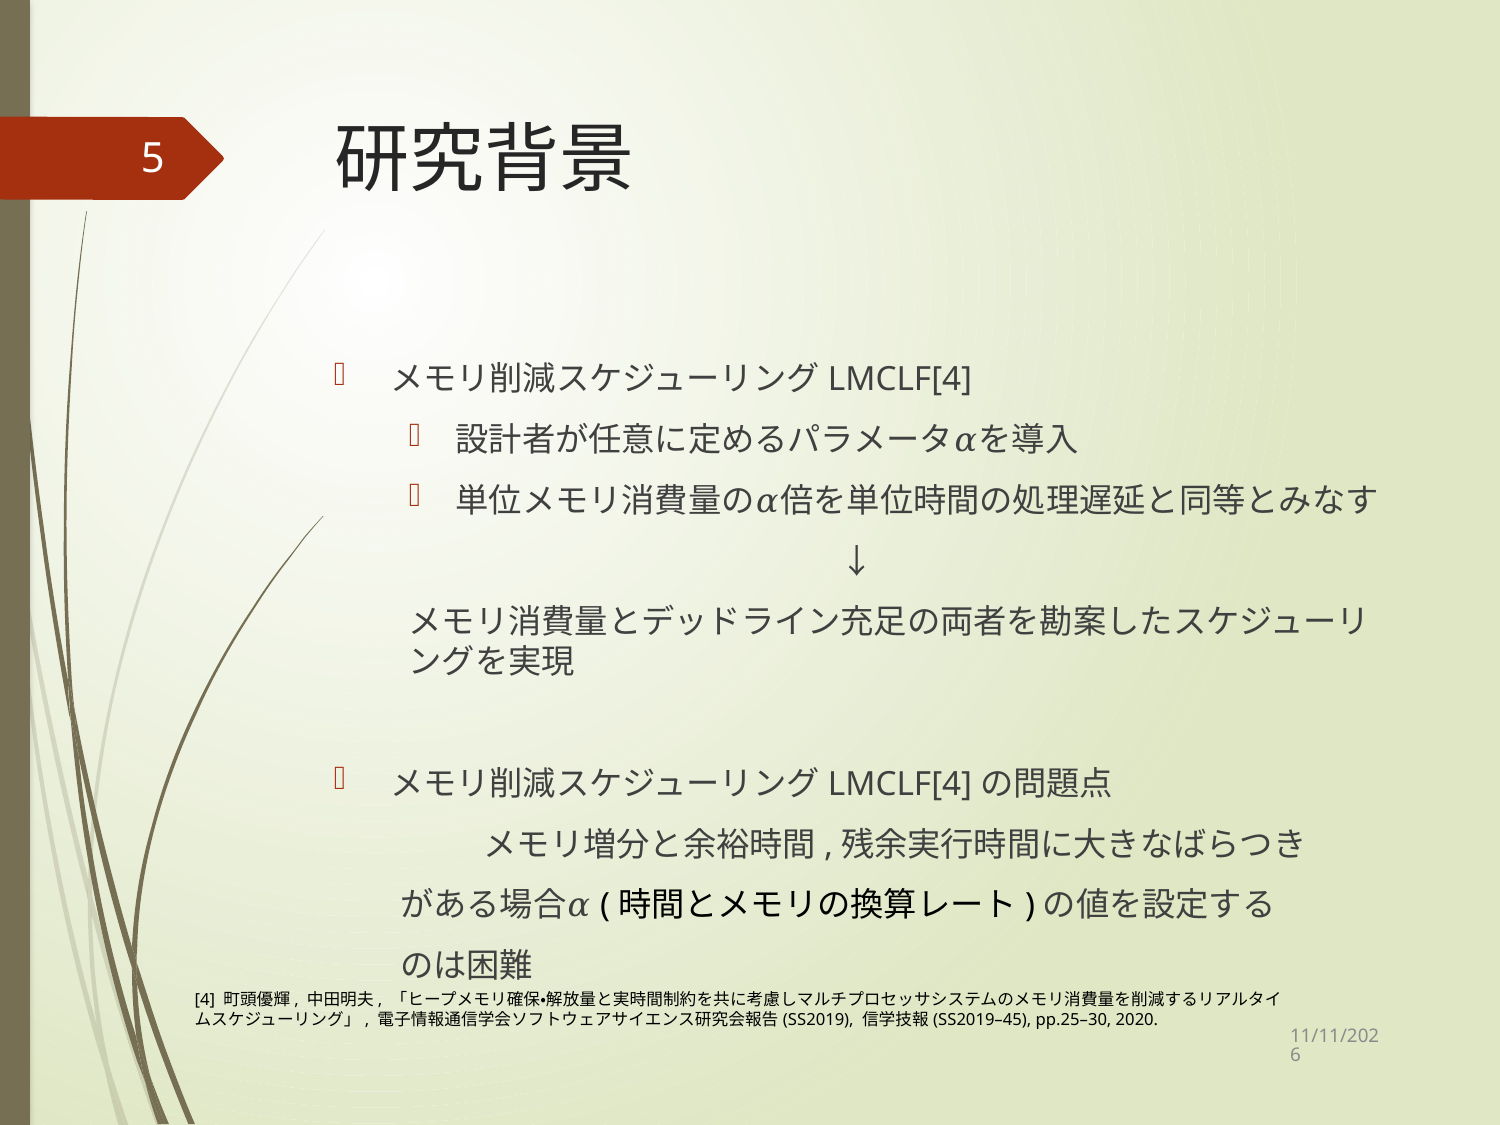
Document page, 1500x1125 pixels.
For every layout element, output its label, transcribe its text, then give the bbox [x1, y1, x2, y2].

list メモリ削減スケジューリングLMCLF[4] 設計者が任意に定めるパラメータ𝛼を導入 単位メモリ消費量の𝛼倍を単位時間の処理遅延と同等とみなす ↓ メモリ消費量とデッドライン充足の両者を勘案したスケジューリングを実現 メモリ削減スケジューリングLMCLF[4]の問題点 メモリ増分と余裕時間,残余実行時間に大きなばらつき がある場合𝛼(時間とメモリの換算レート)の値を設定する のは困難 [318, 350, 1400, 970]
slide_number 5 [83, 129, 180, 190]
text_box [4] 町頭優輝, 中田明夫, 「ヒープメモリ確保・解放量と実時間制約を共に考慮しマルチプロセッサシステムのメモリ消費量を削減するリアルタイムスケジューリング」, 電子情報通信学会ソフトウェアサイエンス研究会報告(SS2019), 信学技報(SS2019–45), pp.25–30, 2020. [179, 981, 1301, 1083]
title 研究背景 [319, 102, 1400, 313]
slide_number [1301, 1006, 1401, 1068]
